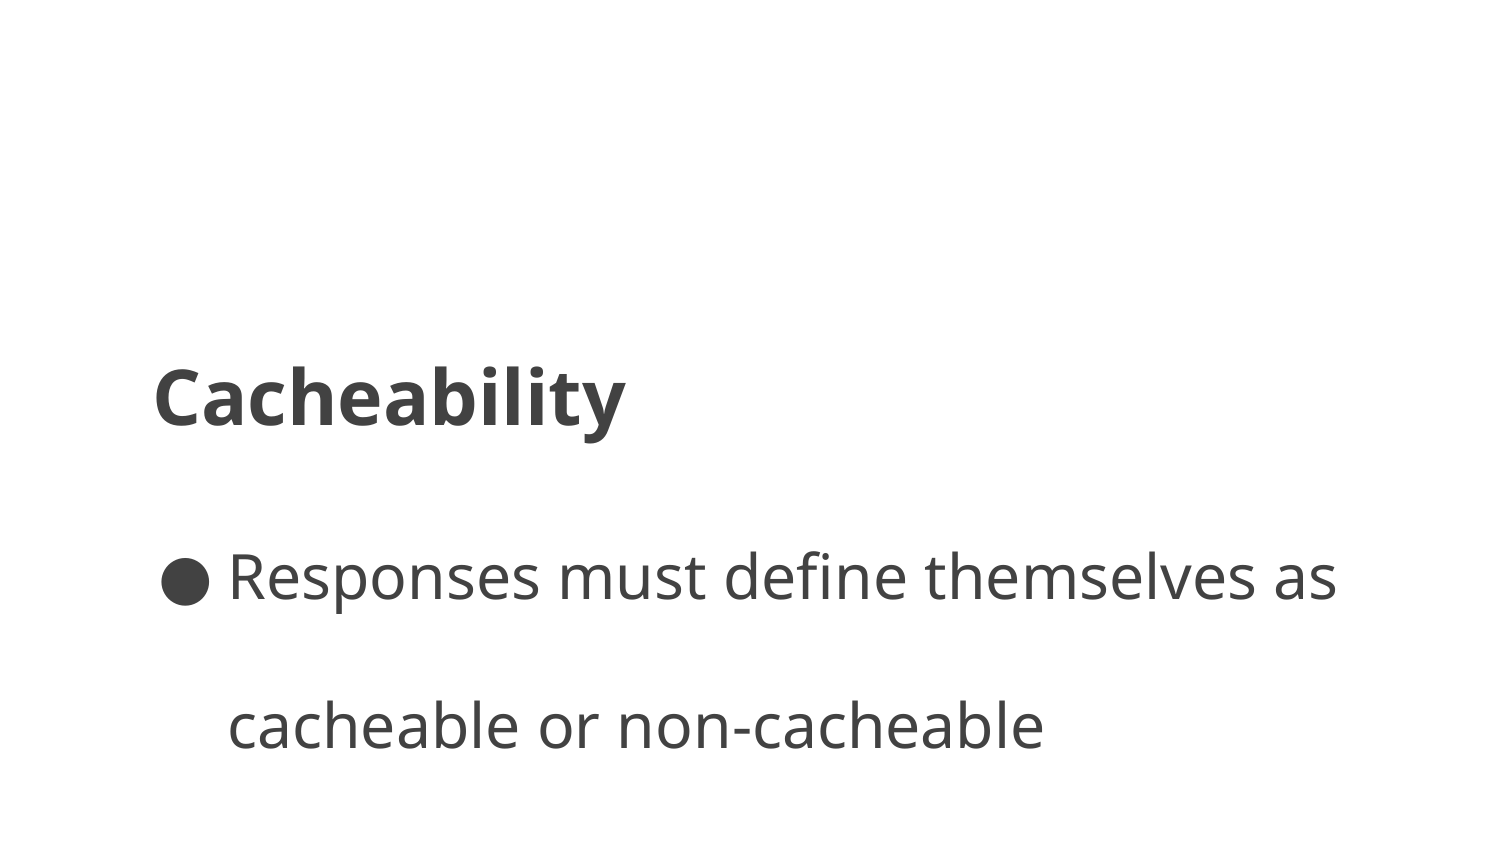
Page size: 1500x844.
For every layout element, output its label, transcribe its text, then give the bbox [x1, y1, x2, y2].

title Cacheability Responses must define themselves as cacheable or non-cacheable [137, 587, 1364, 777]
